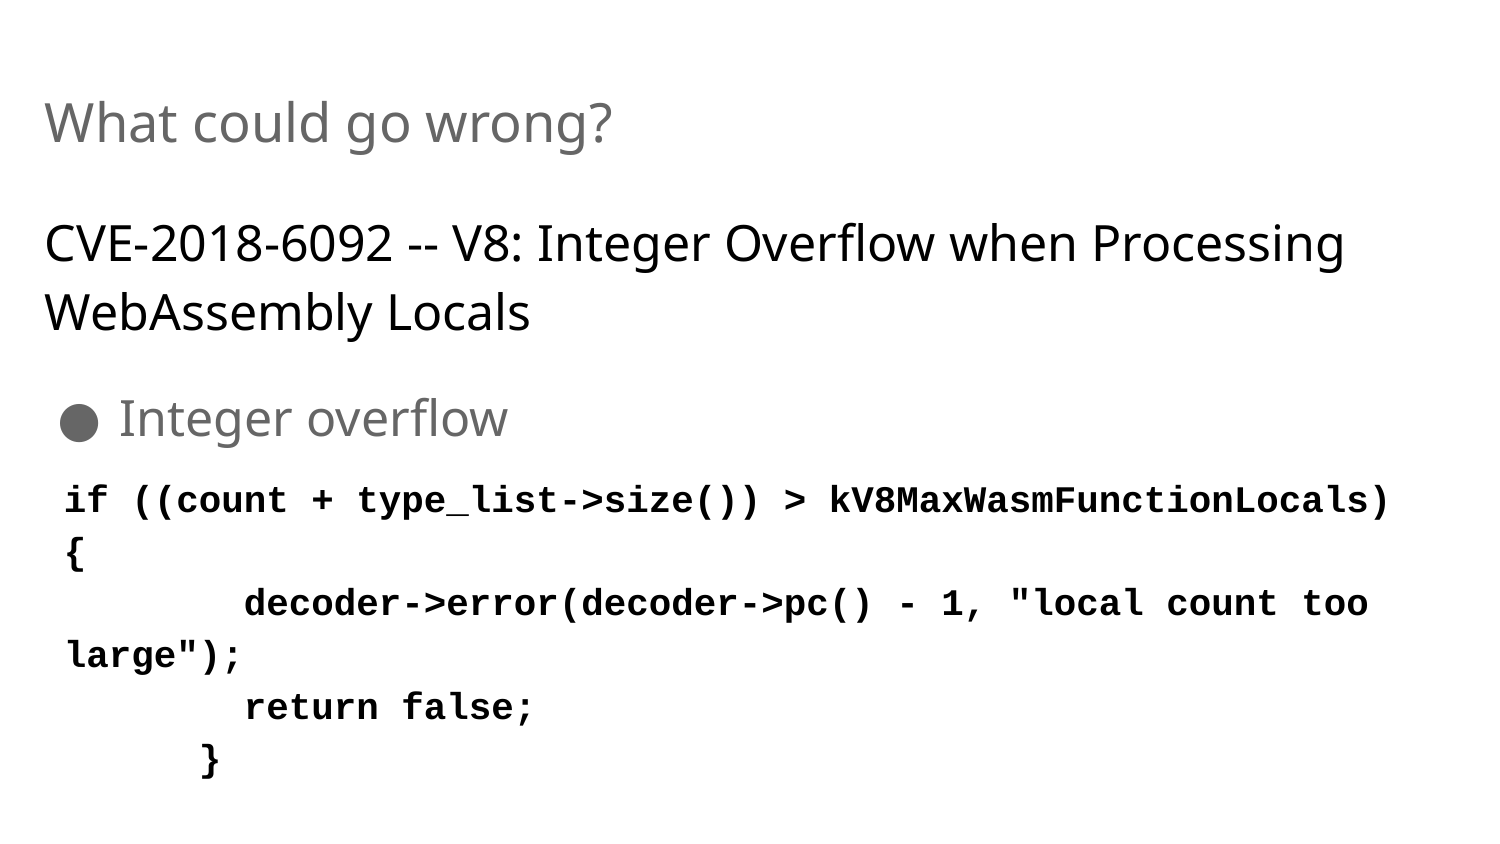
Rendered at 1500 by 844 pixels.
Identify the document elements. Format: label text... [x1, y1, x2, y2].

list Integer overflow [29, 362, 1471, 844]
list CVE-2018-6092 -- V8: Integer Overflow when Processing WebAssembly Locals [29, 187, 1471, 362]
title What could go wrong? [29, 73, 1471, 168]
text_box if ((count + type_list->size()) > kV8MaxWasmFunctionLocals) { decoder->error(decoder->pc() - 1, "local count too large"); return false; } [36, 441, 1434, 844]
